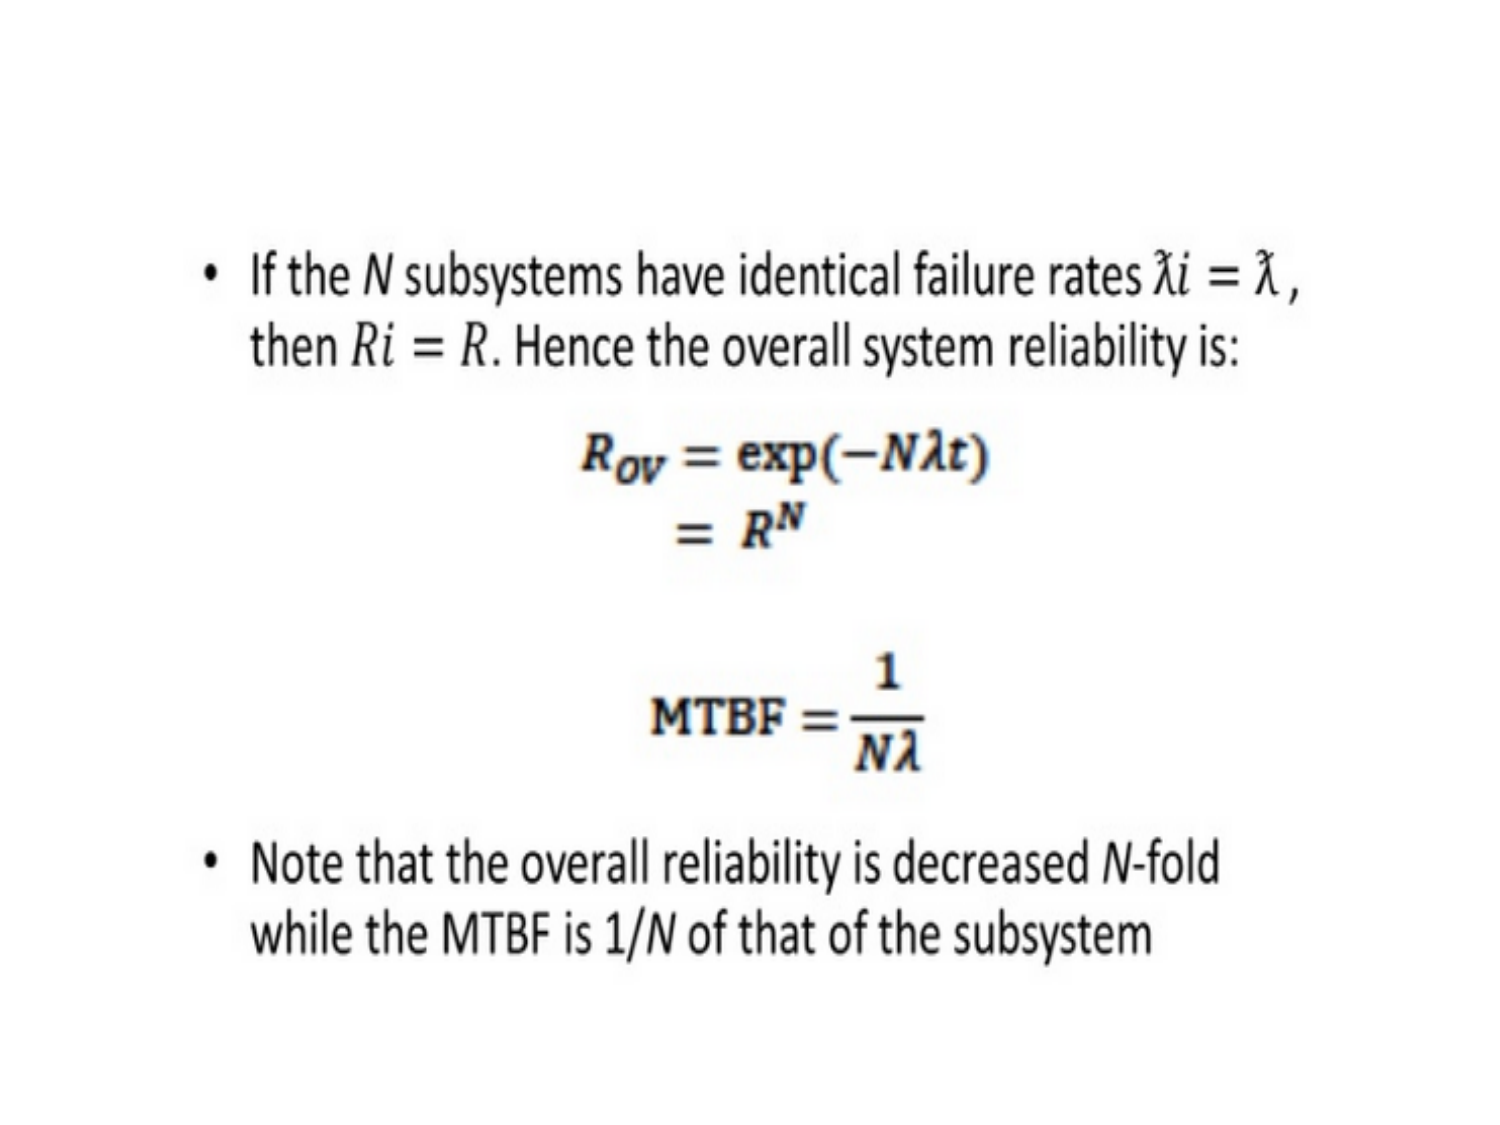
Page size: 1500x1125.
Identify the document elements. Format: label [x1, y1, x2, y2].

picture [162, 162, 1345, 1051]
